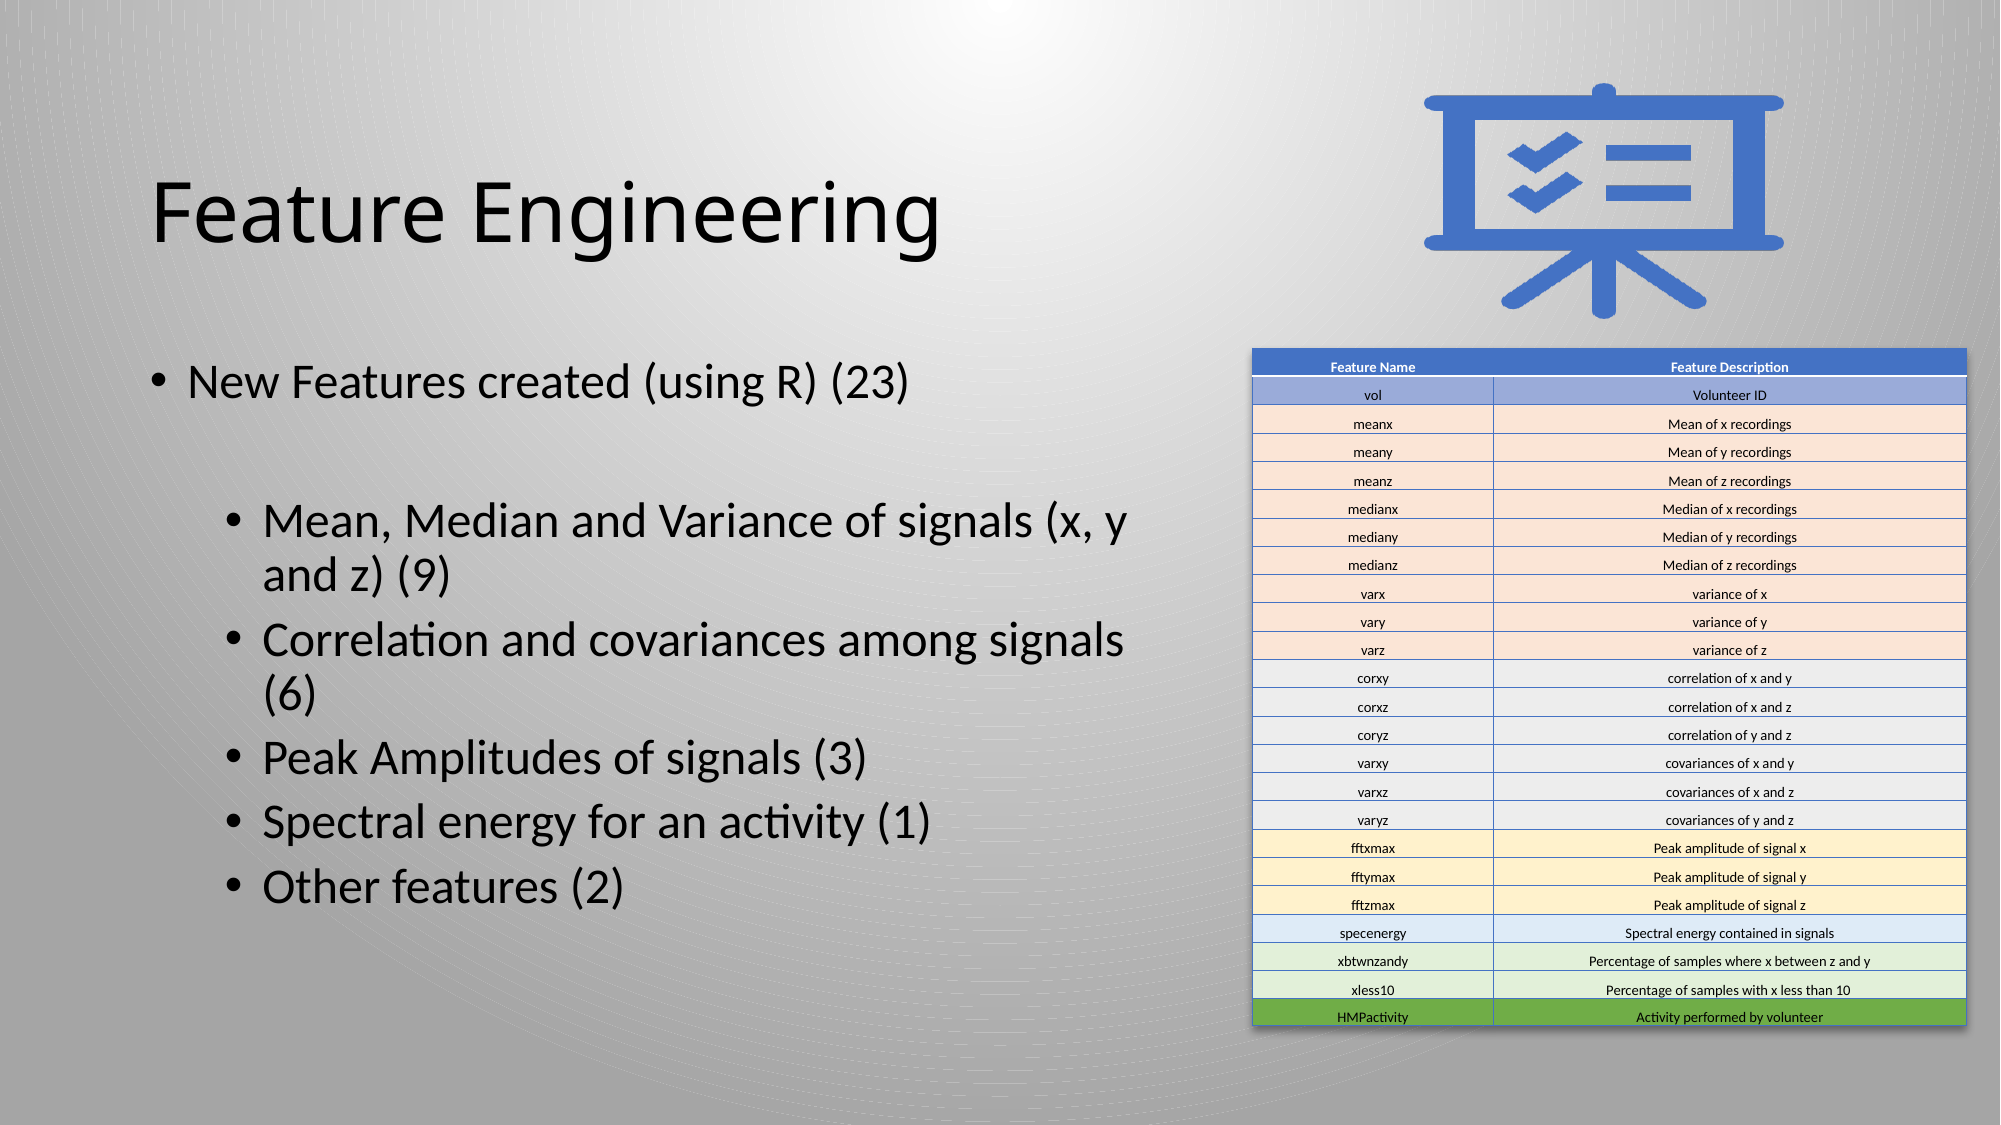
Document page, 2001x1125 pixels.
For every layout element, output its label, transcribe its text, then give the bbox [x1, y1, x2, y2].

table_cell varyz [1253, 801, 1493, 829]
table_cell Percentage of samples with x less than 10 [1494, 971, 1966, 998]
table_cell Spectral energy contained in signals [1494, 915, 1966, 942]
table_cell vol [1253, 377, 1493, 404]
table_header Feature Name [1253, 349, 1493, 375]
table_cell xbtwnzandy [1253, 943, 1493, 970]
table_cell meanz [1253, 462, 1493, 489]
table_cell HMPactivity [1253, 999, 1493, 1025]
table_cell fftymax [1253, 858, 1493, 885]
table_cell fftxmax [1253, 830, 1493, 857]
table_cell covariances of y and z [1494, 801, 1966, 829]
table_cell covariances of x and z [1494, 773, 1966, 800]
table_cell Peak amplitude of signal z [1494, 886, 1966, 914]
table_cell varx [1253, 575, 1493, 602]
table_cell Percentage of samples where x between z and y [1494, 943, 1966, 970]
table_cell Mean of y recordings [1494, 434, 1966, 461]
table_cell variance of z [1494, 632, 1966, 659]
table_cell Mean of x recordings [1494, 405, 1966, 433]
table_cell meany [1253, 434, 1493, 461]
table_cell covariances of x and y [1494, 745, 1966, 772]
table_cell meanx [1253, 405, 1493, 433]
table_cell varz [1253, 632, 1493, 659]
list New Features created (using R) (23) Mean, Median and Variance of signals (x, y and z) (9) Correlation and covariances among signals (6) Peak Amplitudes of signals (3) Spectral energy for an activity (1) Other features (2) [134, 348, 1153, 943]
table_header Feature Description [1494, 349, 1966, 375]
table_cell Activity performed by volunteer [1494, 999, 1966, 1025]
table_cell corxy [1253, 660, 1493, 687]
table_cell corxz [1253, 688, 1493, 716]
table_cell varxz [1253, 773, 1493, 800]
table_cell correlation of y and z [1494, 717, 1966, 744]
table_cell Peak amplitude of signal x [1494, 830, 1966, 857]
table_cell Median of x recordings [1494, 490, 1966, 518]
table_cell xless10 [1253, 971, 1493, 998]
title Feature Engineering [134, 105, 1153, 326]
table_cell variance of y [1494, 603, 1966, 631]
table_cell medianx [1253, 490, 1493, 518]
table_cell Volunteer ID [1494, 377, 1966, 404]
table_cell specenergy [1253, 915, 1493, 942]
table_cell Median of z recordings [1494, 547, 1966, 574]
table_cell fftzmax [1253, 886, 1493, 914]
table_cell mediany [1253, 519, 1493, 546]
table_cell correlation of x and z [1494, 688, 1966, 716]
table_cell coryz [1253, 717, 1493, 744]
table_cell correlation of x and y [1494, 660, 1966, 687]
table_cell Median of y recordings [1494, 519, 1966, 546]
table_cell variance of x [1494, 575, 1966, 602]
table_cell Peak amplitude of signal y [1494, 858, 1966, 885]
table_cell vary [1253, 603, 1493, 631]
table_cell medianz [1253, 547, 1493, 574]
table_cell Mean of z recordings [1494, 462, 1966, 489]
picture [1380, 50, 1829, 349]
table_cell varxy [1253, 745, 1493, 772]
